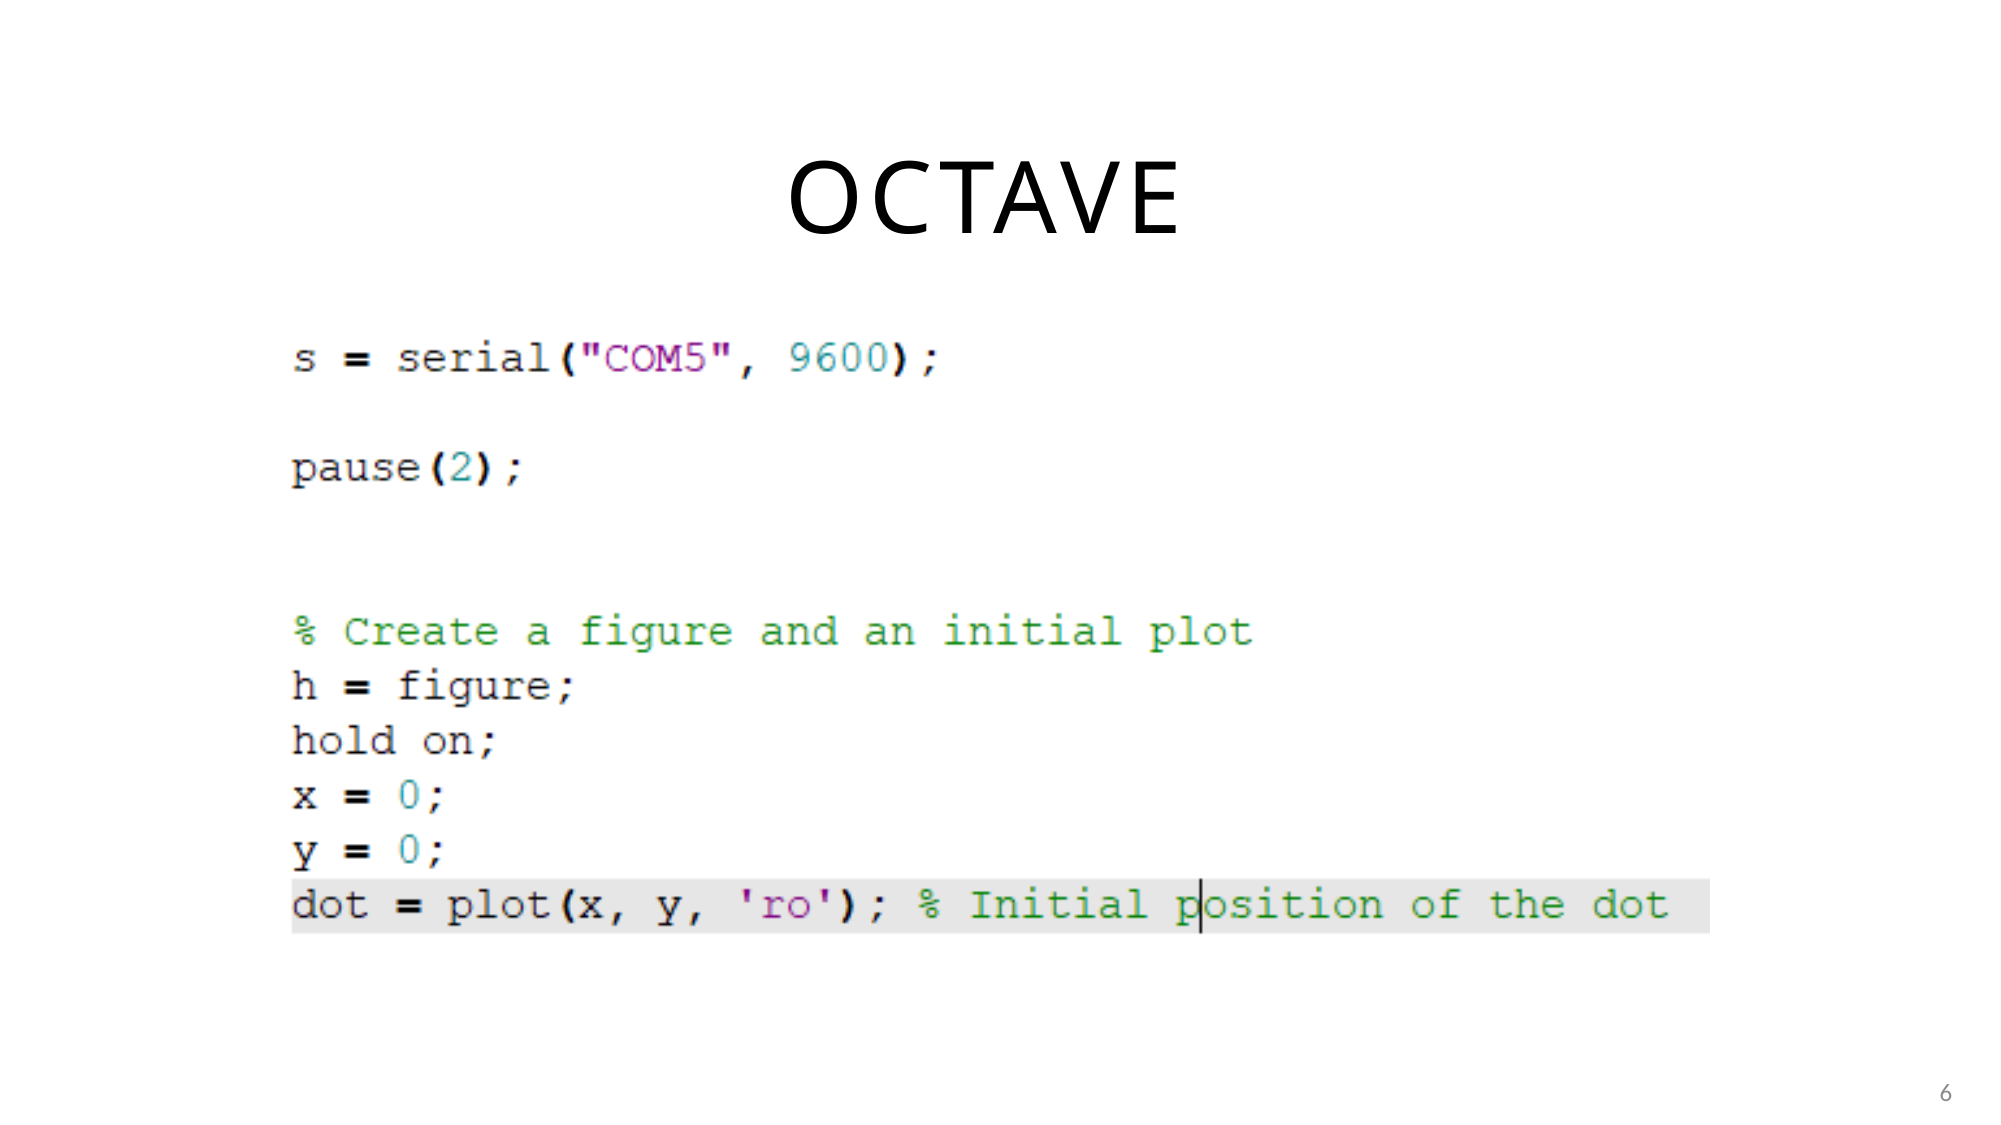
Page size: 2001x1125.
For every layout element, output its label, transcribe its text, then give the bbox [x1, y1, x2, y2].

picture [290, 320, 1710, 955]
title octave [97, 125, 1903, 262]
slide_number 6 [1894, 1061, 1968, 1121]
